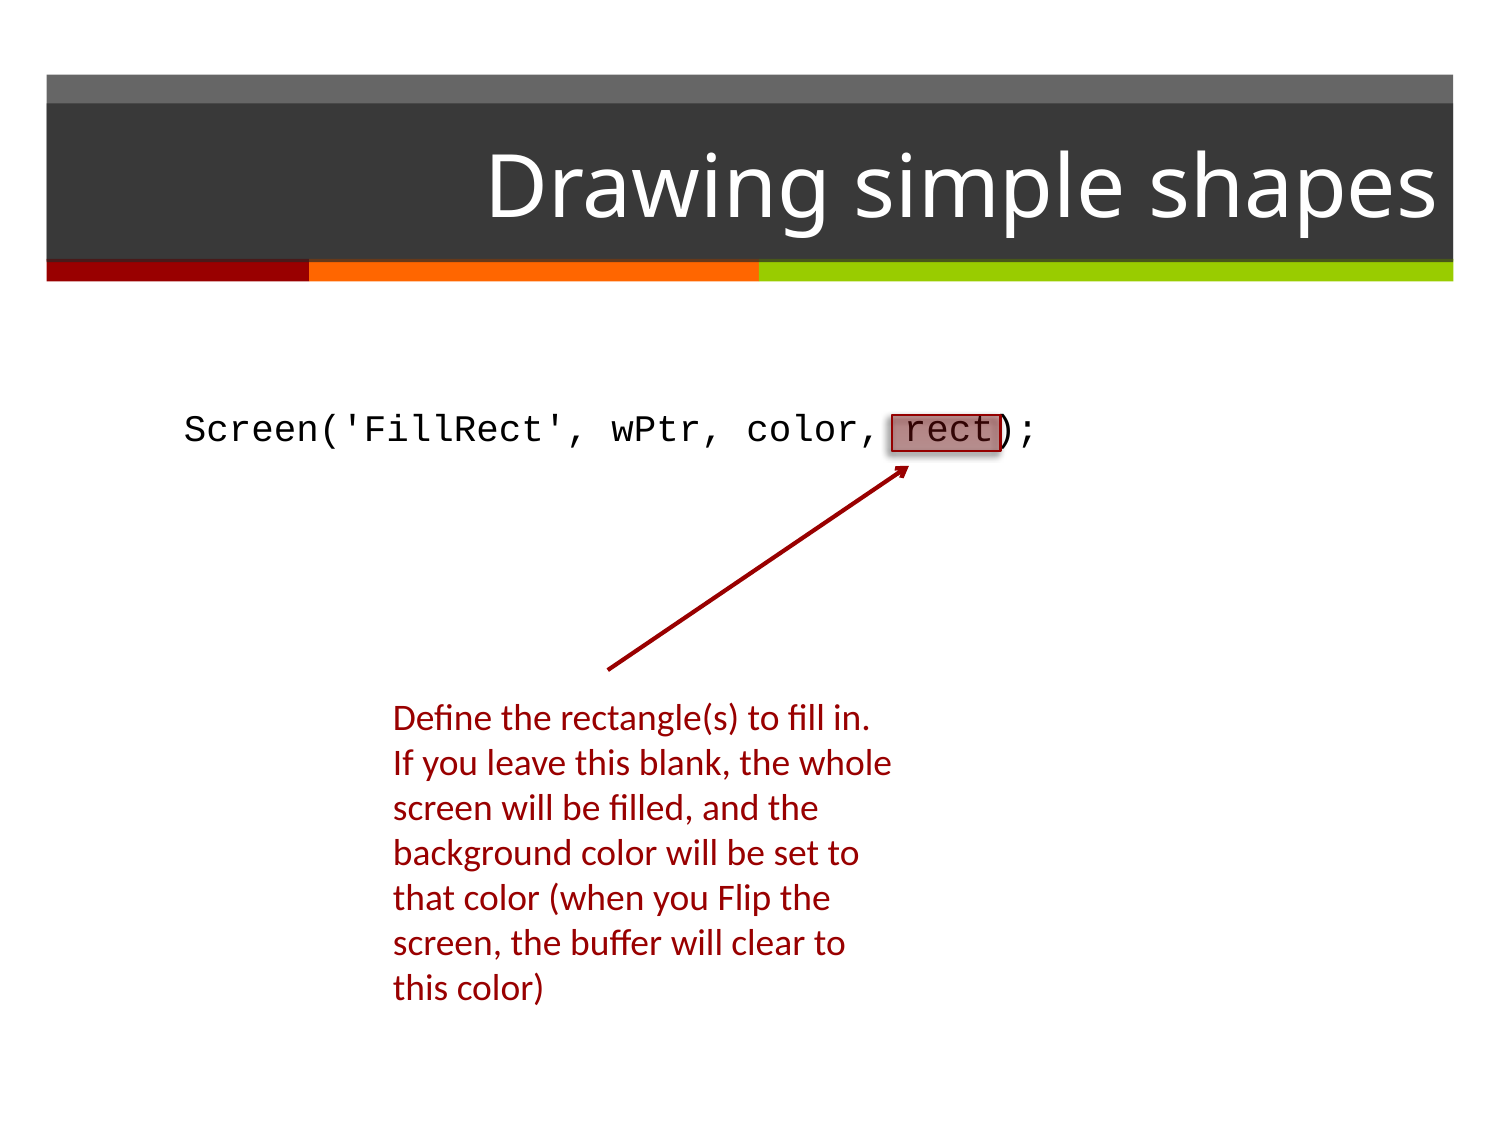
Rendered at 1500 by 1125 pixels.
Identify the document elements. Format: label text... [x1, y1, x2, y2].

text_box Define the rectangle(s) to fill in. If you leave this blank, the whole screen will be filled, and the background color will be set to that color (when you Flip the screen, the buffer will clear to this color) [378, 686, 917, 1016]
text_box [607, 465, 910, 671]
text_box Screen('FillRect', wPtr, color, rect); [168, 397, 1463, 502]
title Drawing simple shapes [46, 103, 1454, 263]
text_box [891, 414, 1002, 452]
